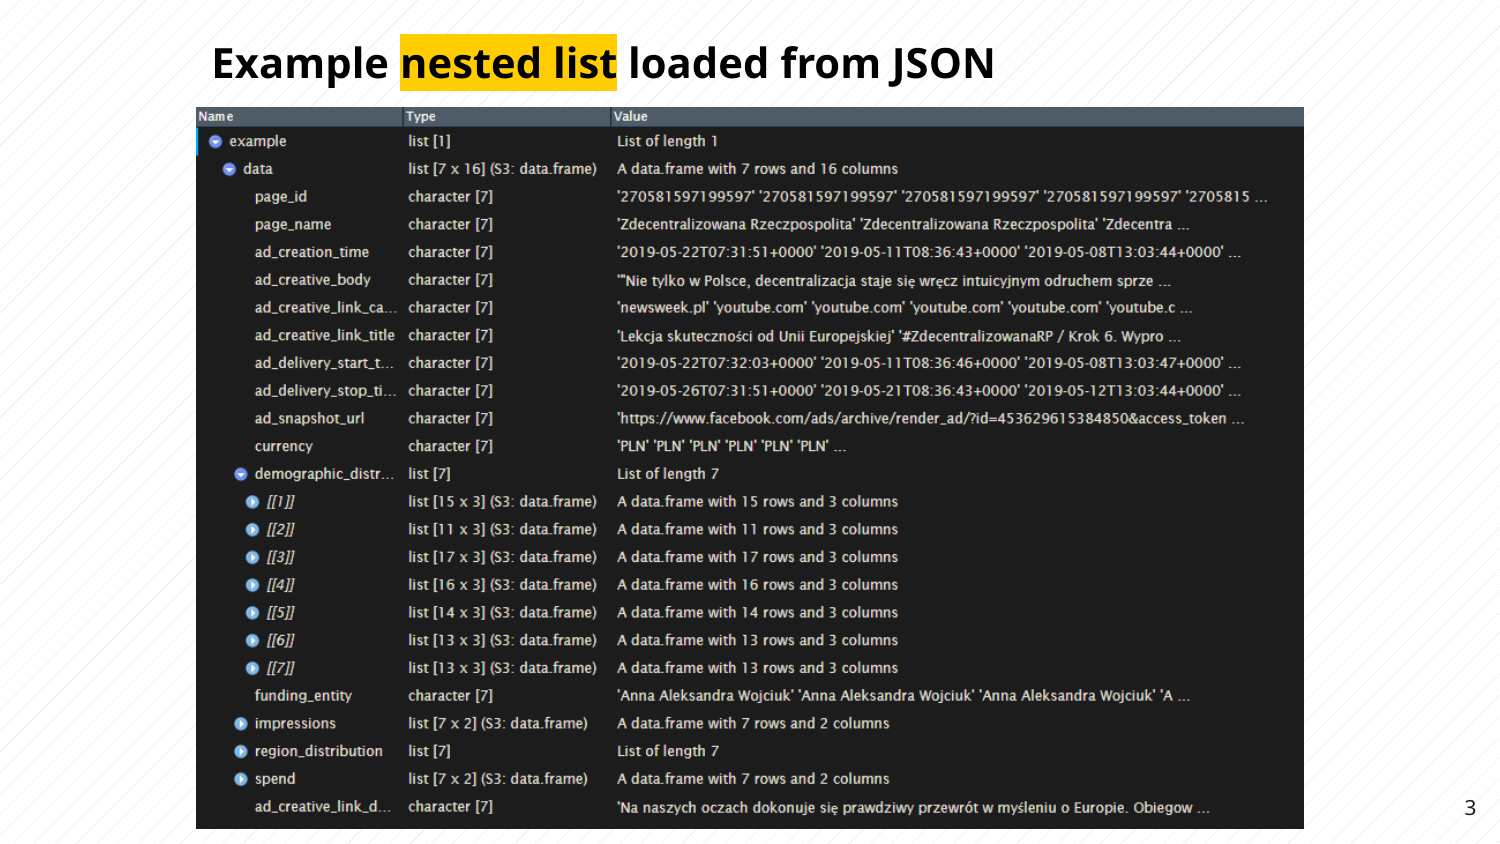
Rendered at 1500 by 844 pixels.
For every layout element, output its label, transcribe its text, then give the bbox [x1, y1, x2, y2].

slide_number 3 [1401, 779, 1492, 844]
title Example nested list loaded from JSON [196, 26, 1210, 98]
picture [196, 107, 1304, 829]
